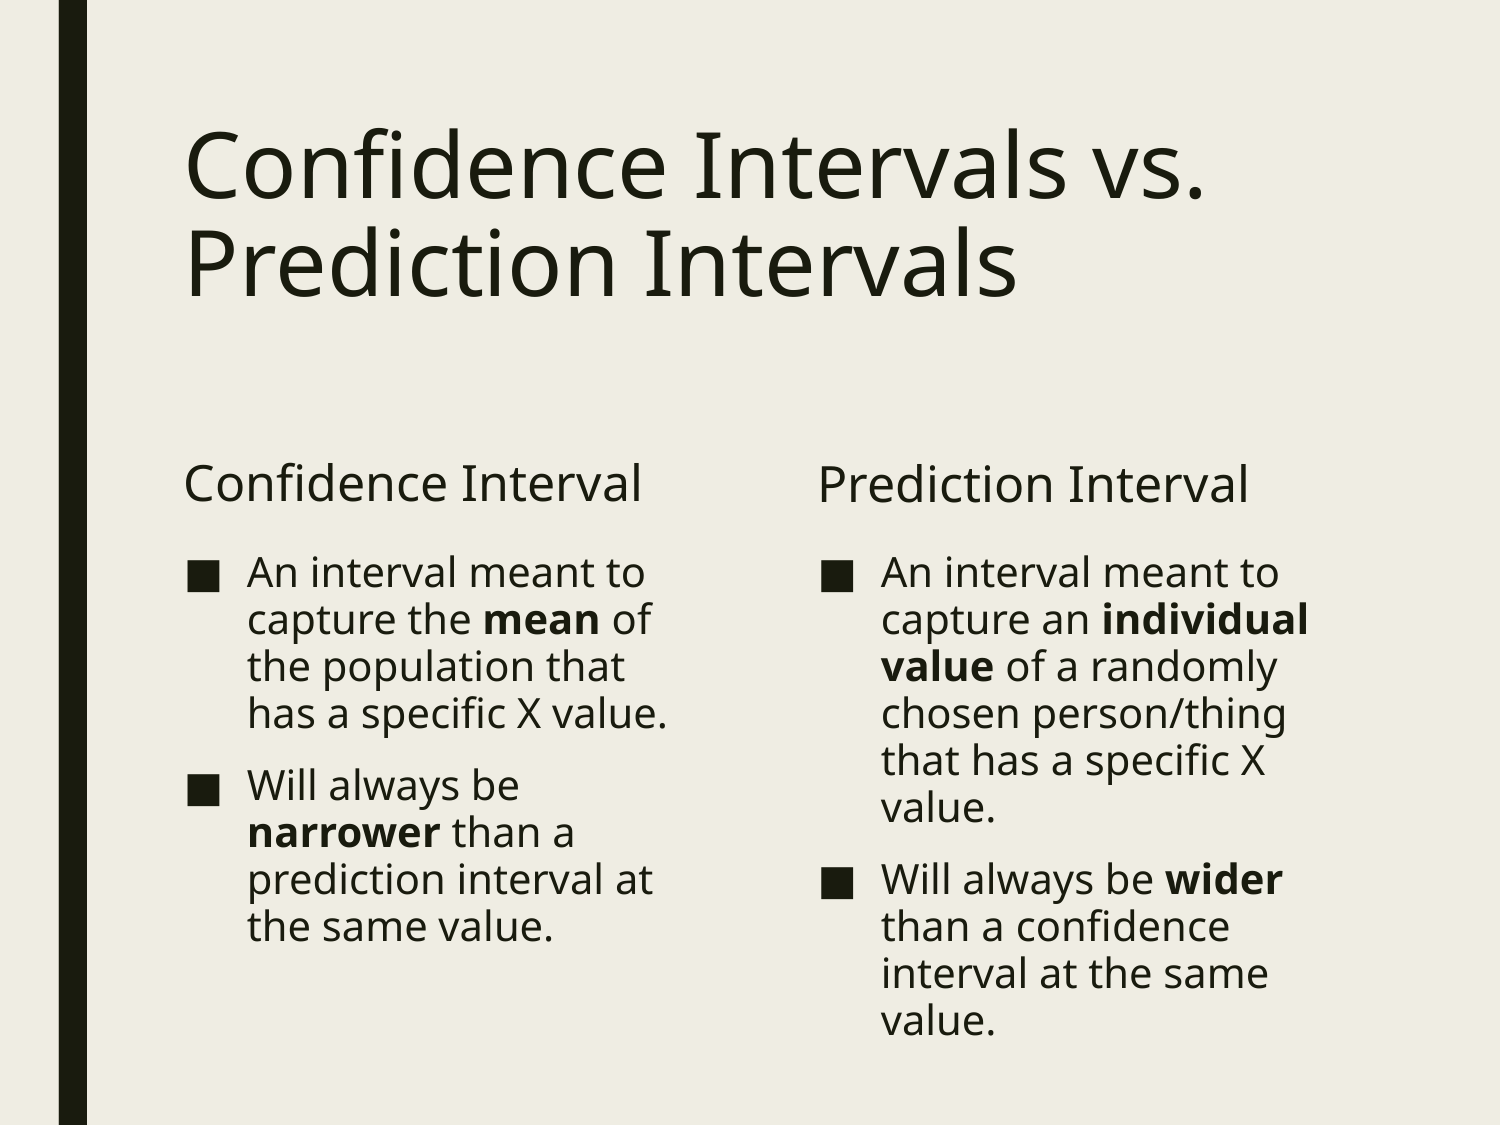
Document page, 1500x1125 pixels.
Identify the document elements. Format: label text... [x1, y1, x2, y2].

list Confidence Interval [168, 383, 716, 520]
list An interval meant to capture an individual value of a randomly chosen person/thing that has a specific X value. Will always be wider than a confidence interval at the same value. [802, 542, 1350, 963]
list An interval meant to capture the mean of the population that has a specific X value. Will always be narrower than a prediction interval at the same value. [168, 542, 716, 963]
title Confidence Intervals vs. Prediction Intervals [168, 112, 1351, 357]
list Prediction Interval [802, 385, 1350, 521]
